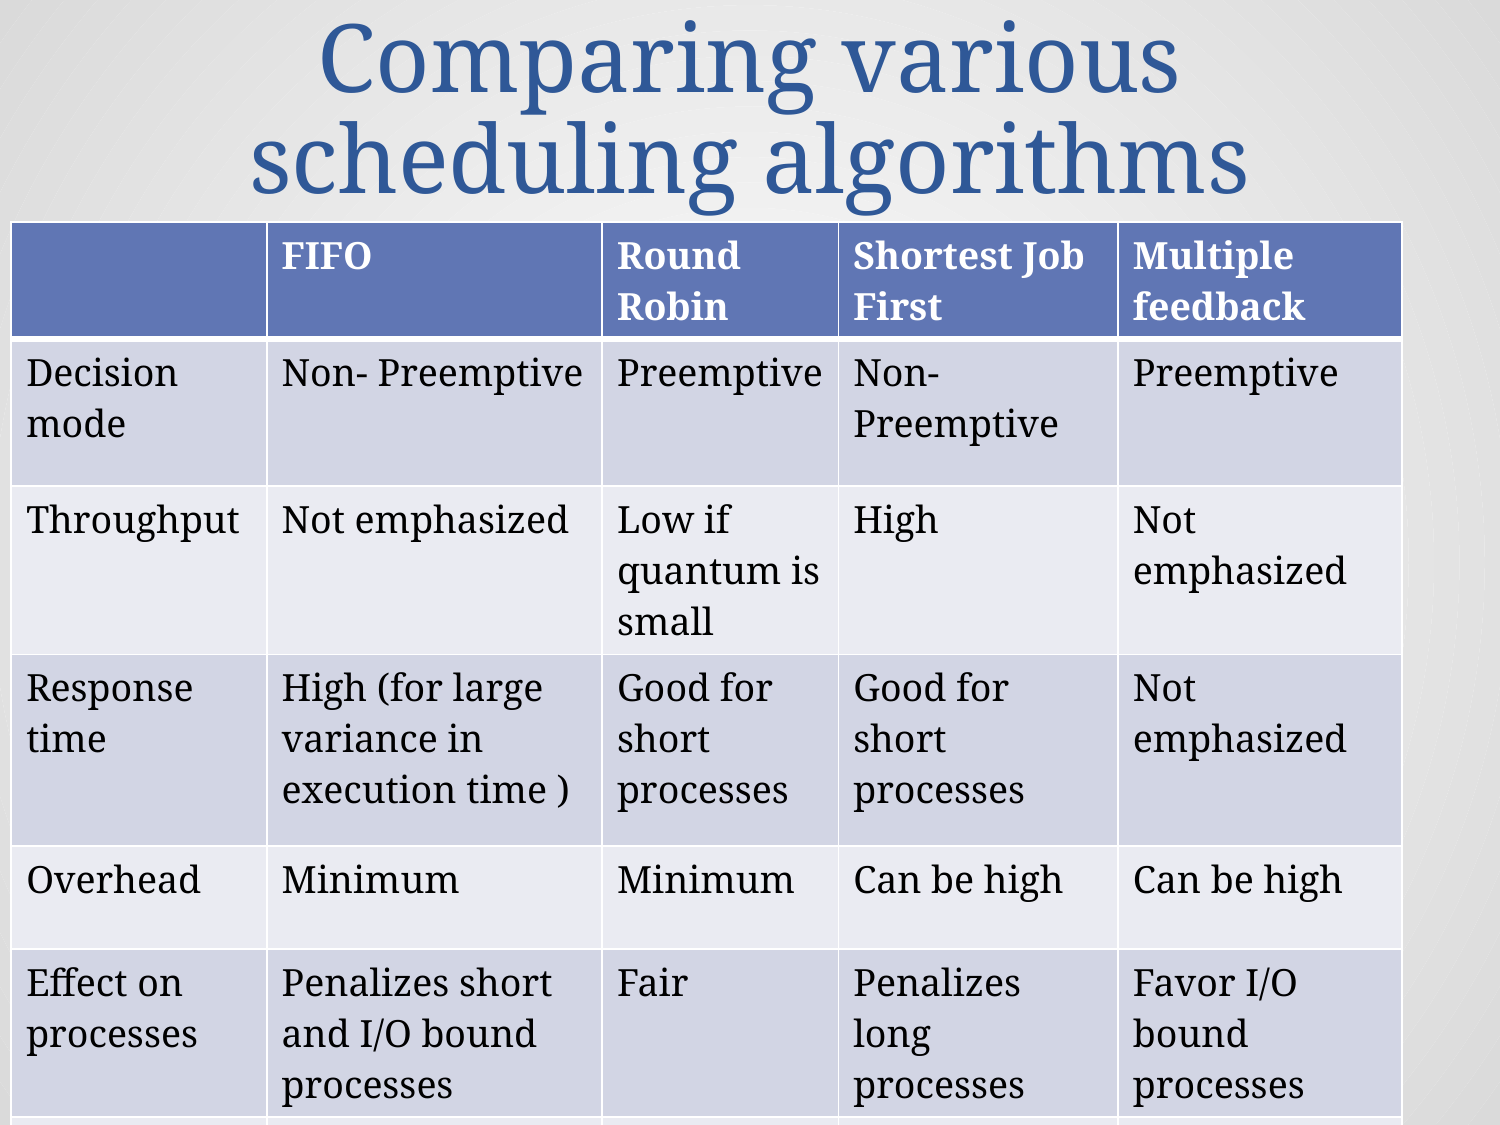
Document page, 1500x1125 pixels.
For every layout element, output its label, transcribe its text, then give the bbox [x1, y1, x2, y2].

table_cell Good for short processes [839, 655, 1117, 845]
table_cell Favor I/O bound processes [1119, 950, 1401, 1116]
table_cell Possible [1119, 1118, 1401, 1125]
table_cell Preemptive [1119, 342, 1401, 485]
table_header Shortest Job First [839, 223, 1117, 336]
table_cell Effect on processes [12, 950, 266, 1116]
table_cell High (for large variance in execution time ) [268, 655, 601, 845]
table_cell Good for short processes [603, 655, 838, 845]
table_cell Response time [12, 655, 266, 845]
table_cell Not emphasized [268, 487, 601, 654]
table_cell Non-Preemptive [839, 342, 1117, 485]
table_header [12, 223, 266, 336]
table_cell Penalizes long processes [839, 950, 1117, 1116]
table_cell Throughput [12, 487, 266, 654]
table_cell Decision mode [12, 342, 266, 485]
table_cell Minimum [603, 847, 838, 948]
table_cell Not emphasized [1119, 487, 1401, 654]
table_cell Can be high [1119, 847, 1401, 948]
table_cell No [603, 1118, 838, 1125]
table_cell Not emphasized [1119, 655, 1401, 845]
title Comparing various scheduling algorithms [90, 0, 1410, 220]
table_cell Starvation [12, 1118, 266, 1125]
table_cell Can be high [839, 847, 1117, 948]
table_cell Fair [603, 950, 838, 1116]
table_cell Preemptive [603, 342, 838, 485]
table_cell Possible [839, 1118, 1117, 1125]
table_header Multiple feedback [1119, 223, 1401, 336]
table_cell High [839, 487, 1117, 654]
table_cell No [268, 1118, 601, 1125]
table_cell Penalizes short and I/O bound processes [268, 950, 601, 1116]
table_cell Low if quantum is small [603, 487, 838, 654]
table_cell Overhead [12, 847, 266, 948]
table_cell Minimum [268, 847, 601, 948]
table_cell Non- Preemptive [268, 342, 601, 485]
table_header FIFO [268, 223, 601, 336]
table_header Round Robin [603, 223, 838, 336]
